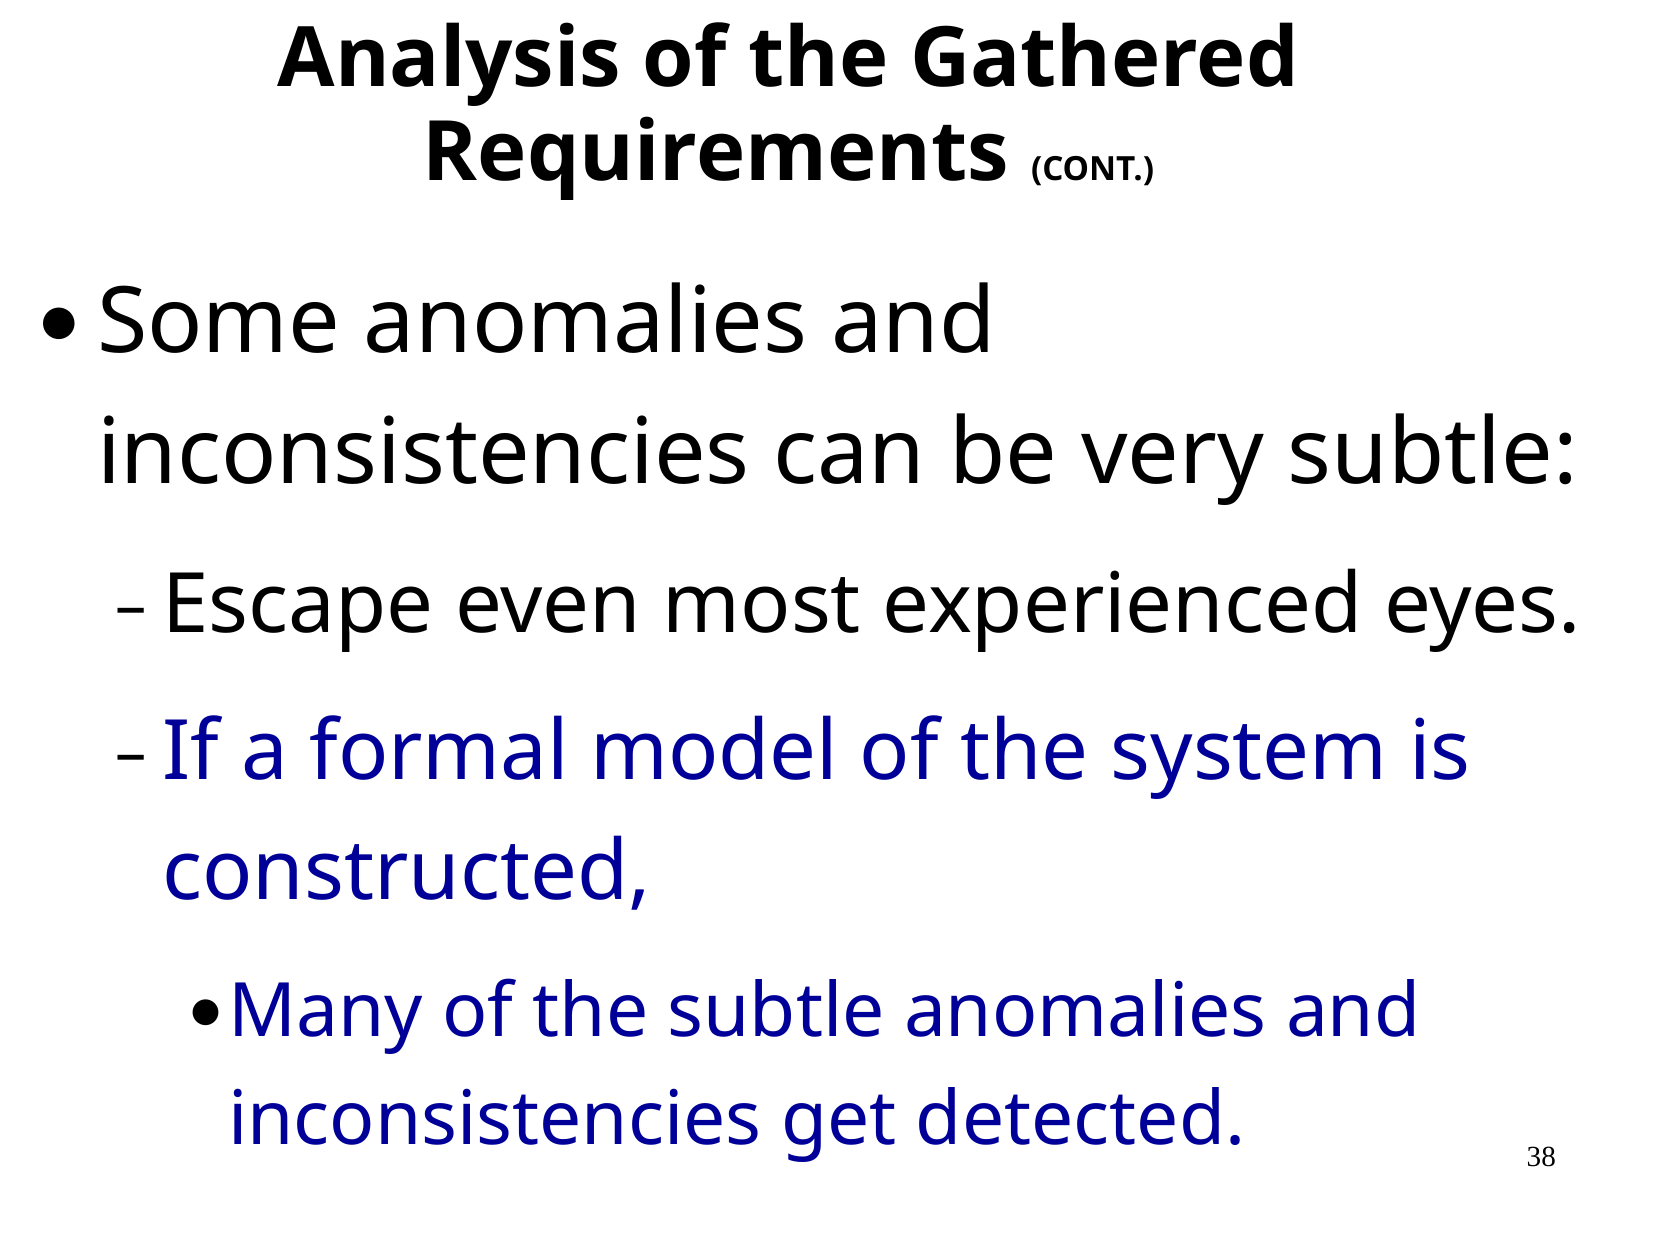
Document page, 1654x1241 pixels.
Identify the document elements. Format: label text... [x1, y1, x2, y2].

title Analysis of the Gathered Requirements (CONT.) [85, 0, 1492, 210]
list Some anomalies and inconsistencies can be very subtle: Escape even most experienced eyes. If a formal model of the system is constructed, Many of the subtle anomalies and inconsistencies get detected. [37, 229, 1624, 1011]
